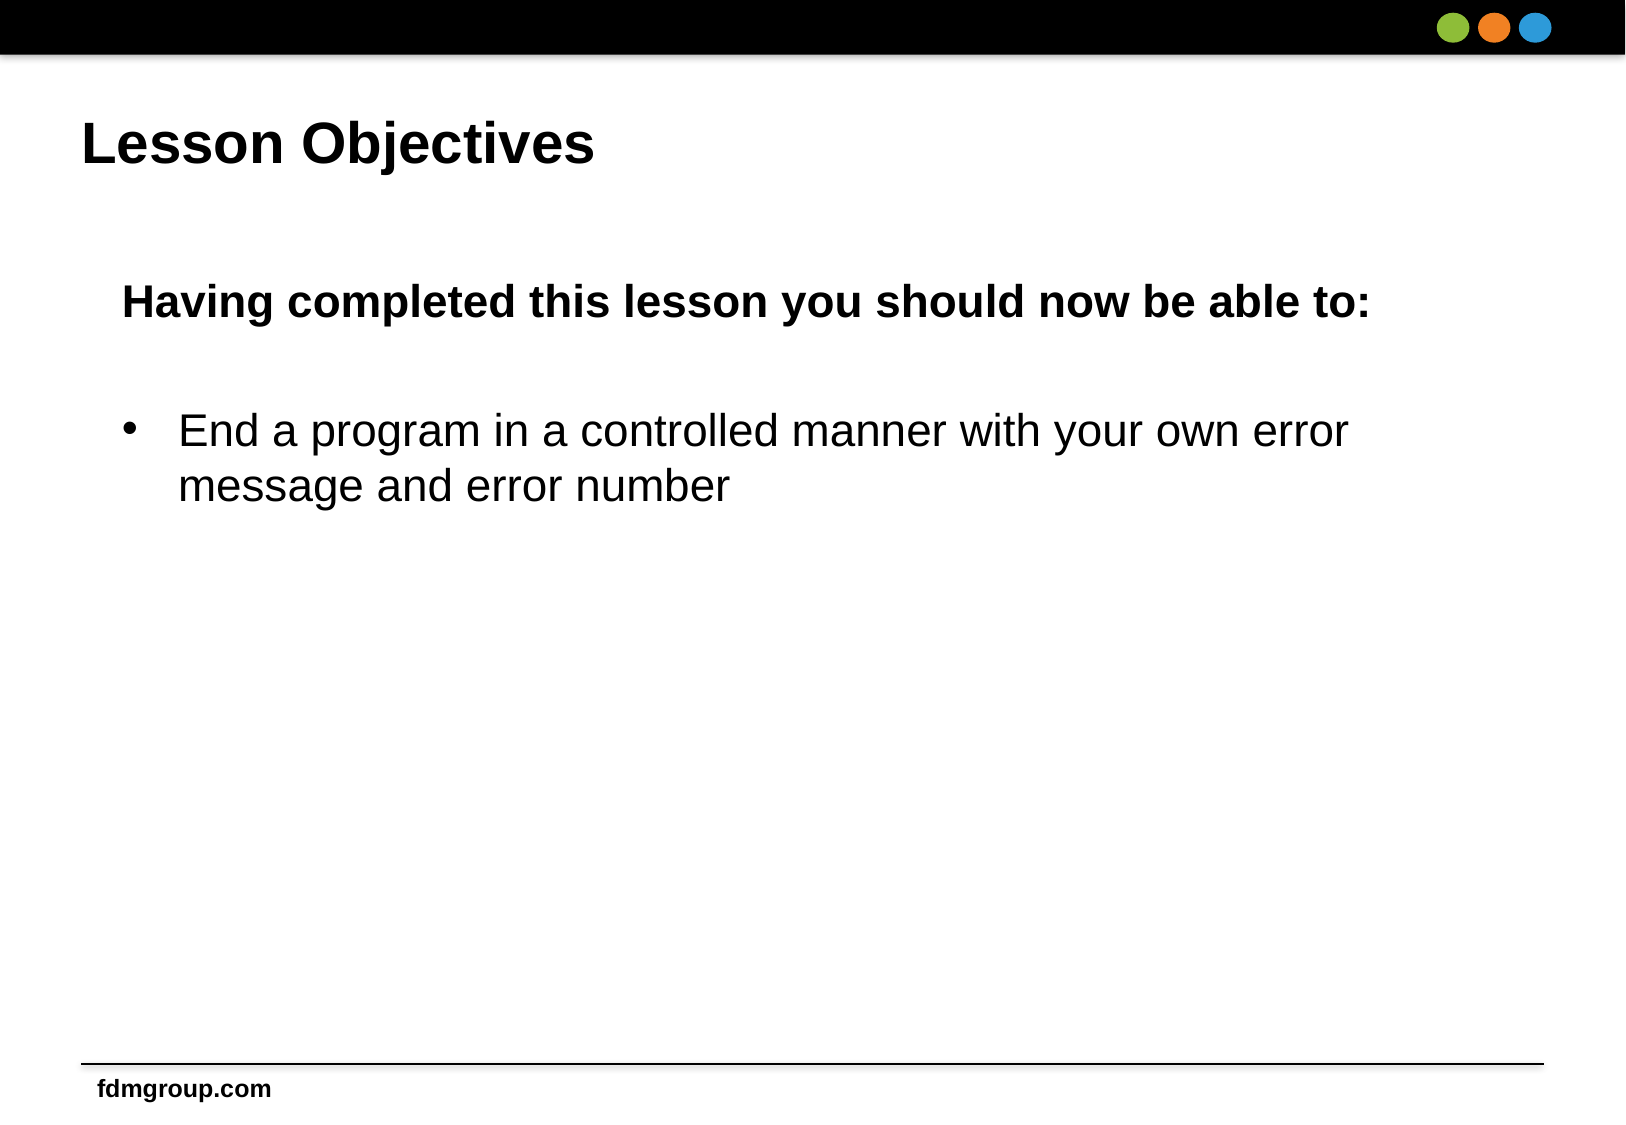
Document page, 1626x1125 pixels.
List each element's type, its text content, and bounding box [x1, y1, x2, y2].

title Lesson Objectives [81, 105, 1544, 174]
list Having completed this lesson you should now be able to: End a program in a controlled manner with your own error message and error number [121, 271, 1504, 1000]
